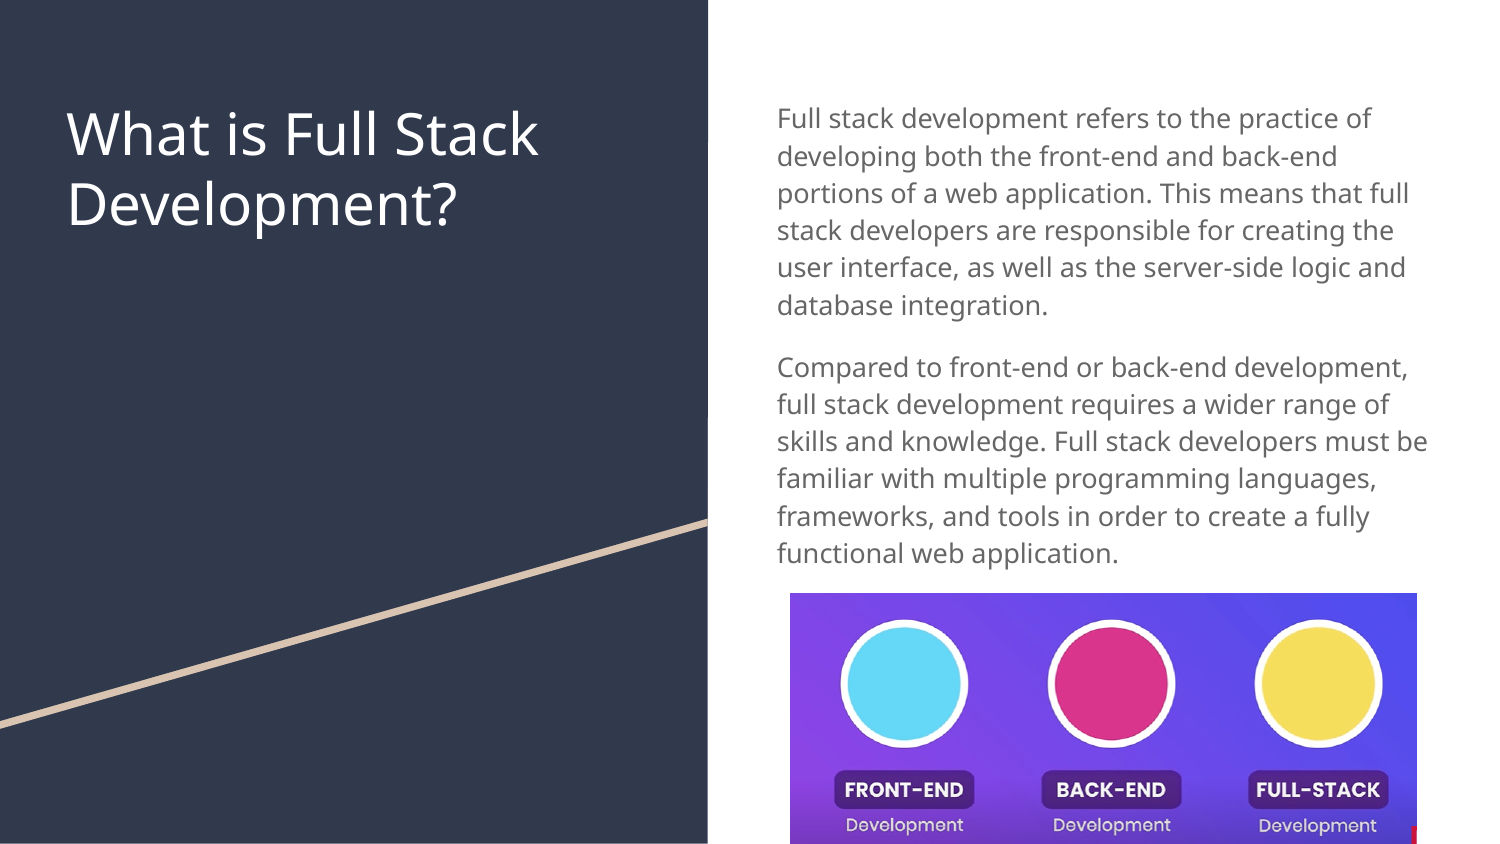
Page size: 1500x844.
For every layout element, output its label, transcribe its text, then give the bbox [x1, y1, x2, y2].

list Full stack development refers to the practice of developing both the front-end and back-end portions of a web application. This means that full stack developers are responsible for creating the user interface, as well as the server-side logic and database integration. Compared to front-end or back-end development, full stack development requires a wider range of skills and knowledge. Full stack developers must be familiar with multiple programming languages, frameworks, and tools in order to create a fully functional web application. [761, 82, 1446, 755]
picture [790, 593, 1418, 844]
title What is Full Stack Development? [51, 82, 660, 494]
